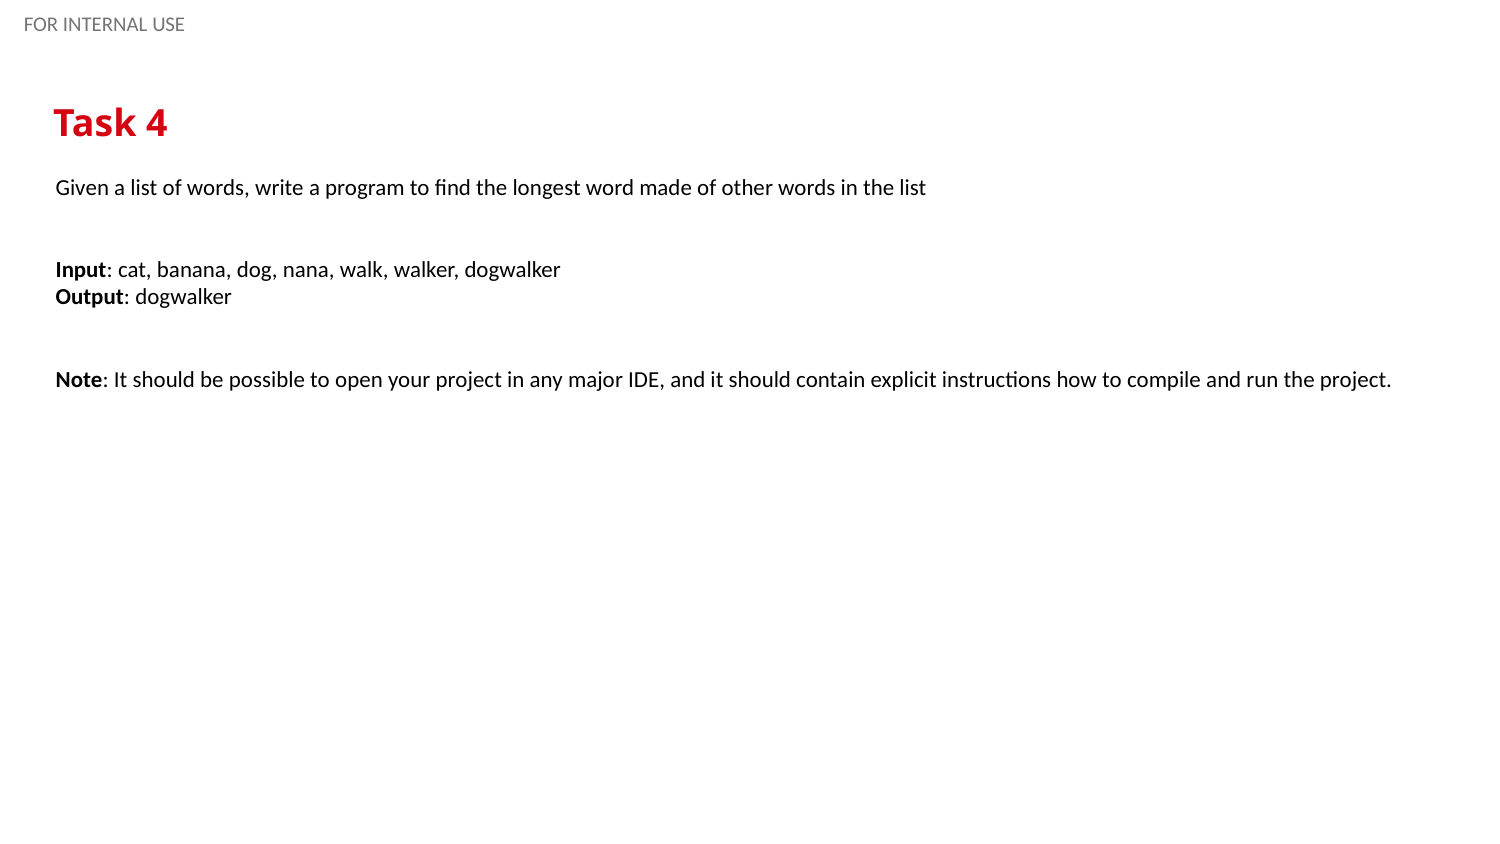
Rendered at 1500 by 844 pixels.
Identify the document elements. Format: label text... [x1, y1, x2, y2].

title Task 4 [53, 63, 1447, 145]
text_box Given a list of words, write a program to find the longest word made of other words in the list Input: cat, banana, dog, nana, walk, walker, dogwalker Output: dogwalker Note: It should be possible to open your project in any major IDE, and it should contain explicit instructions how to compile and run the project. [40, 164, 1458, 455]
